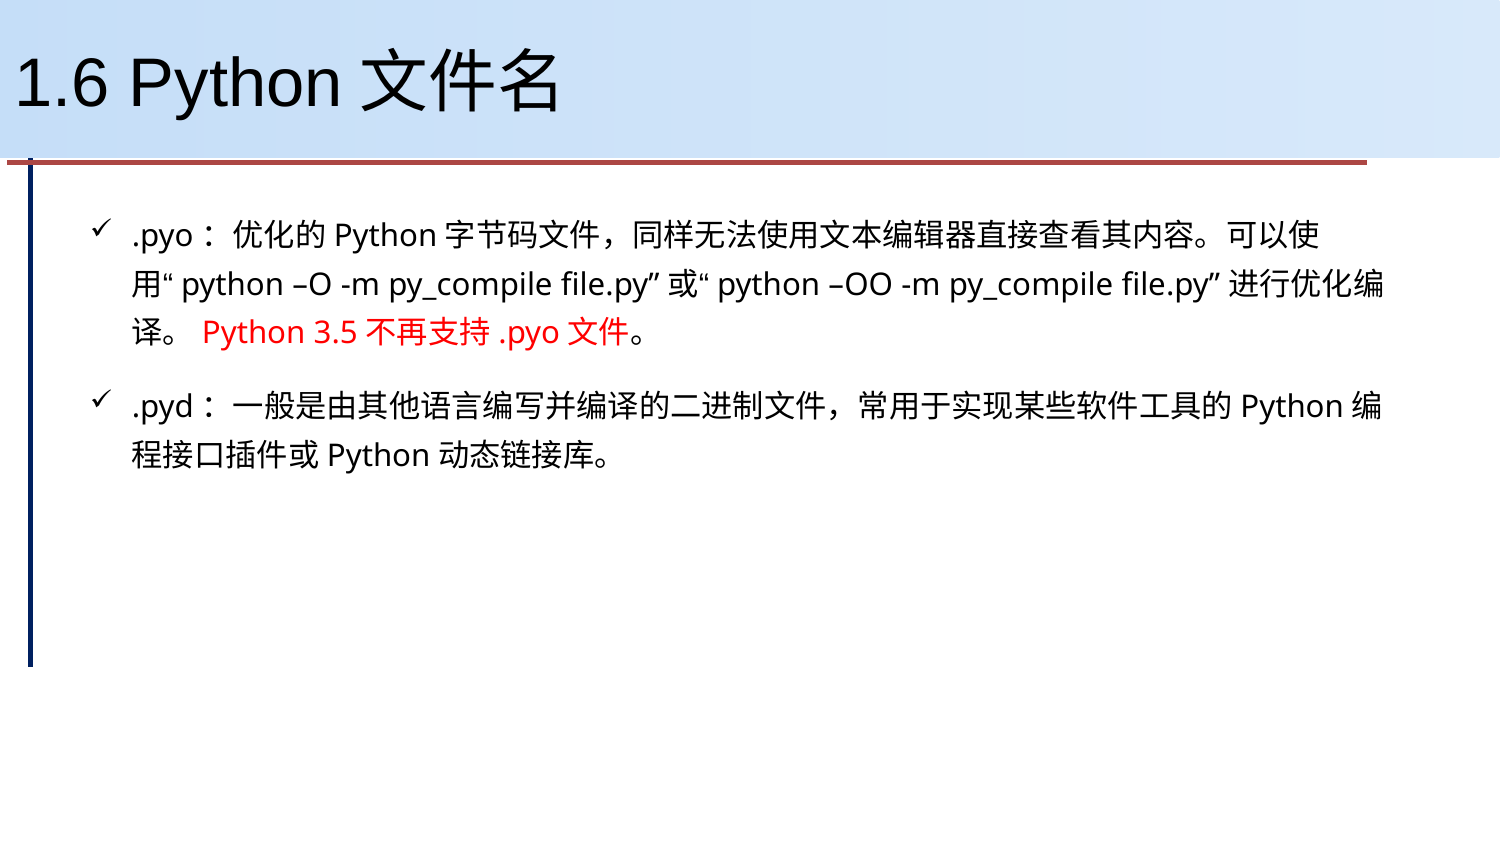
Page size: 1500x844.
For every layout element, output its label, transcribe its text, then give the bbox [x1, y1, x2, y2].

title 1.6 Python文件名 [0, 0, 1500, 159]
list .pyo：优化的Python字节码文件，同样无法使用文本编辑器直接查看其内容。可以使用“python –O -m py_compile file.py”或“python –OO -m py_compile file.py”进行优化编译。Python 3.5不再支持.pyo文件。 .pyd：一般是由其他语言编写并编译的二进制文件，常用于实现某些软件工具的Python编程接口插件或Python动态链接库。 [74, 196, 1426, 755]
